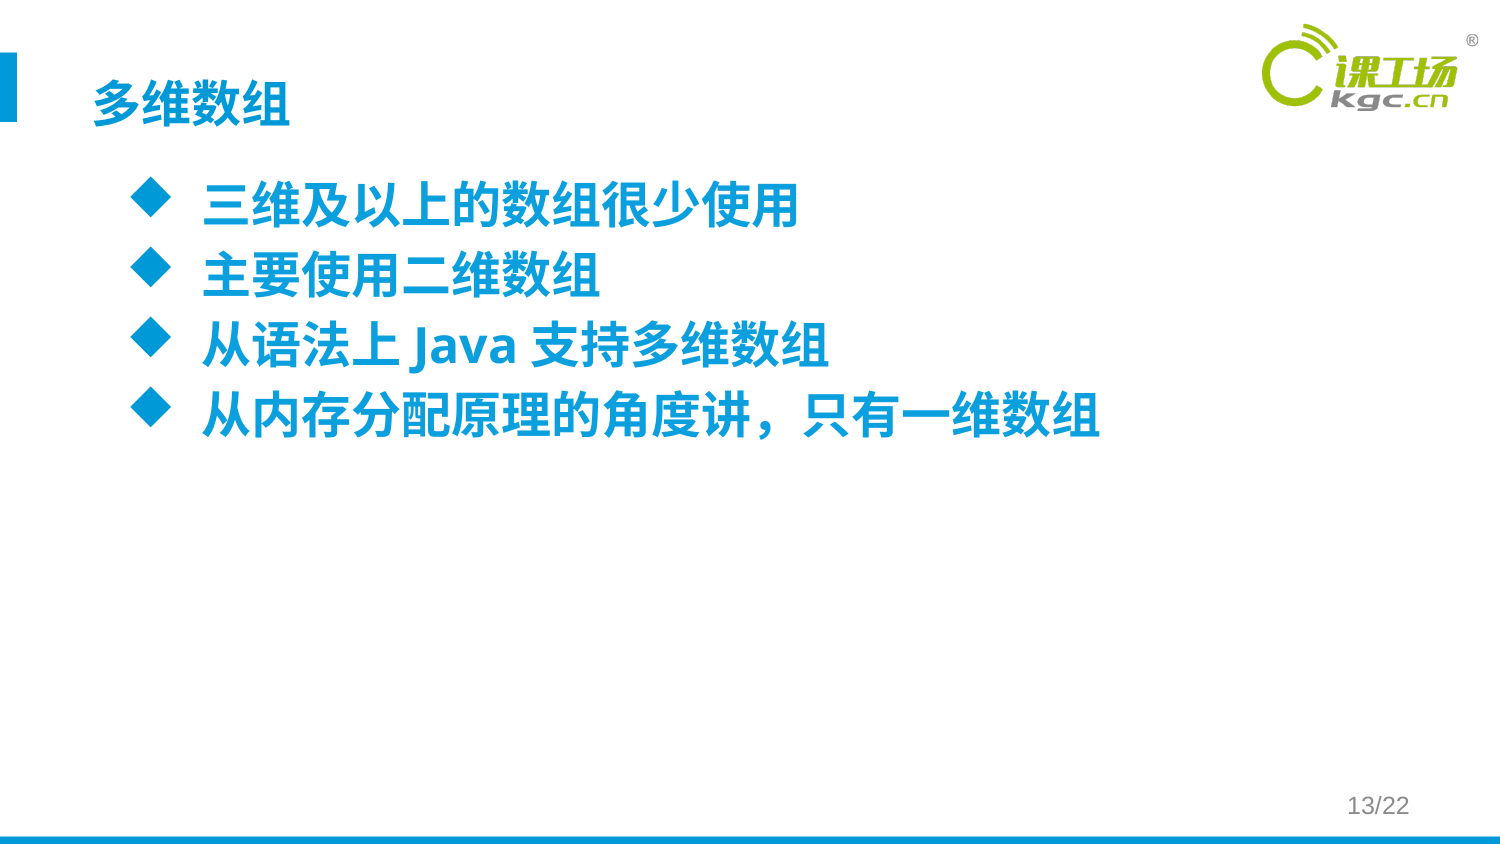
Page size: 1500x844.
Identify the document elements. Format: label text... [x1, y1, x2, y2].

picture [0, 0, 1500, 836]
list 三维及以上的数组很少使用 主要使用二维数组 从语法上Java支持多维数组 从内存分配原理的角度讲，只有一维数组 [110, 166, 1385, 724]
slide_number 13/22 [1074, 782, 1425, 828]
text_box 多维数组 [76, 67, 1284, 138]
